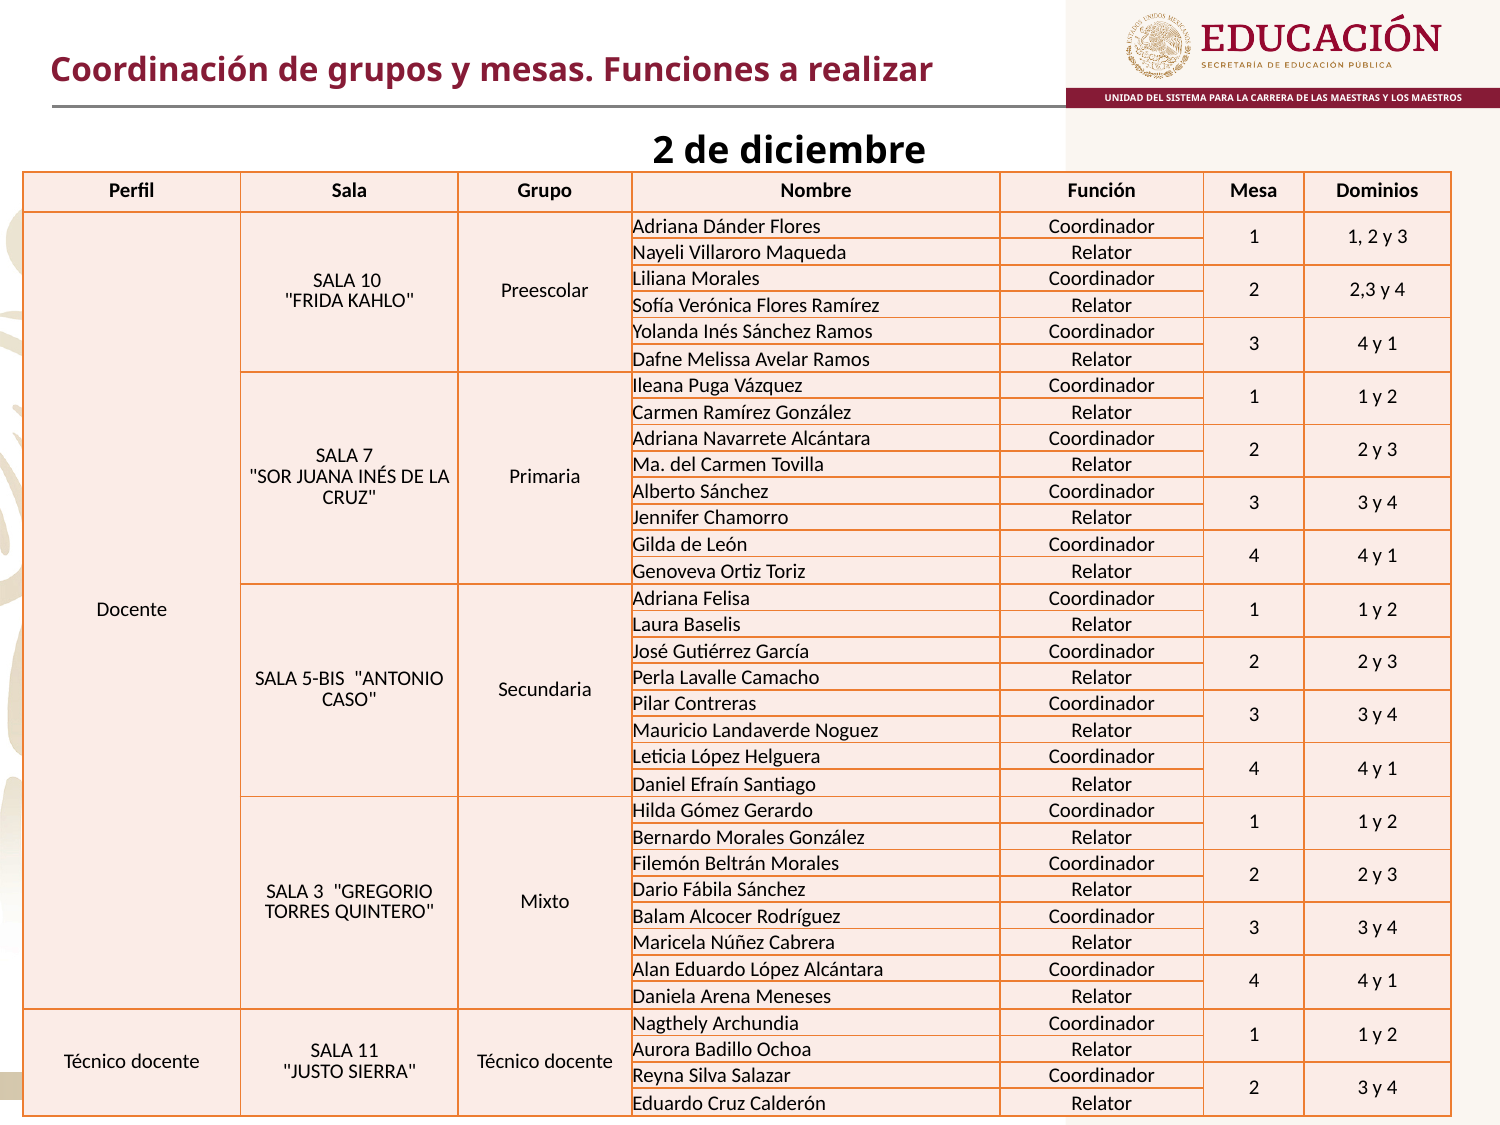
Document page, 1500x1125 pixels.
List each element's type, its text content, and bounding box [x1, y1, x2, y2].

picture [1126, 13, 1442, 79]
table_cell Coordinador [1001, 266, 1203, 290]
table_cell Relator [1001, 877, 1203, 901]
table_cell Relator [1001, 452, 1203, 476]
table_header Dominios [1305, 173, 1450, 211]
table_cell Relator [1001, 717, 1203, 742]
table_header Grupo [459, 173, 631, 211]
table_cell 1 y 2 [1305, 1010, 1450, 1061]
table_cell Adriana Felisa [633, 585, 999, 610]
table_cell Coordinador [1001, 585, 1203, 610]
table_cell 1 y 2 [1305, 585, 1450, 636]
table_cell 2 [1204, 425, 1303, 476]
table_cell Mixto [459, 797, 631, 1008]
table_cell 3 [1204, 903, 1303, 954]
table_cell Daniel Efraín Santiago [633, 770, 999, 796]
table_cell Coordinador [1001, 956, 1203, 980]
table_cell SALA 10 "FRIDA KAHLO" [241, 213, 457, 371]
table_cell 2 y 3 [1305, 425, 1450, 476]
table_cell Relator [1001, 345, 1203, 371]
table_cell Adriana Navarrete Alcántara [633, 425, 999, 450]
text_box Coordinación de grupos y mesas. Funciones a realizar [35, 40, 1066, 171]
table_cell Dario Fábila Sánchez [633, 877, 999, 901]
table_cell Laura Baselis [633, 611, 999, 636]
table_cell 4 [1204, 743, 1303, 796]
table_cell 3 y 4 [1305, 691, 1450, 742]
table_cell 3 y 4 [1305, 903, 1450, 954]
table_cell Jennifer Chamorro [633, 505, 999, 529]
table_cell Relator [1001, 824, 1203, 849]
table_cell Coordinador [1001, 373, 1203, 397]
table_cell Preescolar [459, 213, 631, 371]
table_cell 2 [1204, 638, 1303, 689]
table_cell 2 [1204, 850, 1303, 901]
table_cell Coordinador [1001, 691, 1203, 715]
table_cell SALA 5-BIS "ANTONIO CASO" [241, 585, 457, 796]
table_cell Relator [1001, 1036, 1203, 1061]
table_cell Coordinador [1001, 531, 1203, 556]
table_cell Carmen Ramírez González [633, 399, 999, 424]
table_cell 4 y 1 [1305, 743, 1450, 796]
table_cell 2 y 3 [1305, 638, 1450, 689]
table_cell Pilar Contreras [633, 691, 999, 715]
table_cell Liliana Morales [633, 266, 999, 290]
table_header Nombre [633, 173, 999, 211]
table_cell 4 y 1 [1305, 531, 1450, 583]
table_cell Eduardo Cruz Calderón [633, 1089, 999, 1115]
table_cell Nagthely Archundia [633, 1010, 999, 1035]
table_cell 4 [1204, 956, 1303, 1008]
table_cell Relator [1001, 611, 1203, 636]
table_header Sala [241, 173, 457, 211]
table_cell SALA 7 "SOR JUANA INÉS DE LA CRUZ" [241, 373, 457, 583]
table_cell Relator [1001, 770, 1203, 796]
table_cell José Gutiérrez García [633, 638, 999, 662]
table_cell SALA 11 "JUSTO SIERRA" [241, 1010, 457, 1115]
table_cell Relator [1001, 505, 1203, 529]
table_cell Alberto Sánchez [633, 478, 999, 503]
table_cell Dafne Melissa Avelar Ramos [633, 345, 999, 371]
table_cell Coordinador [1001, 478, 1203, 503]
table_cell Relator [1001, 557, 1203, 583]
table_cell Mauricio Landaverde Noguez [633, 717, 999, 742]
table_cell 3 y 4 [1305, 1063, 1450, 1115]
table_cell Adriana Dánder Flores [633, 213, 999, 237]
table_cell 1 [1204, 797, 1303, 849]
table_cell Coordinador [1001, 850, 1203, 875]
table_cell 1 [1204, 373, 1303, 424]
table_cell Perla Lavalle Camacho [633, 664, 999, 689]
table_cell Ileana Puga Vázquez [633, 373, 999, 397]
table_cell Coordinador [1001, 638, 1203, 662]
table_header Perfil [24, 173, 240, 211]
table_cell 4 y 1 [1305, 956, 1450, 1008]
table_cell 2 y 3 [1305, 850, 1450, 901]
table_cell Secundaria [459, 585, 631, 796]
table_cell 2 [1204, 1063, 1303, 1115]
table_cell 1 y 2 [1305, 373, 1450, 424]
table_cell 1 [1204, 585, 1303, 636]
table_cell Balam Alcocer Rodríguez [633, 903, 999, 928]
table_cell 4 [1204, 531, 1303, 583]
table_cell 1 y 2 [1305, 797, 1450, 849]
table_cell Hilda Gómez Gerardo [633, 797, 999, 822]
table_cell Coordinador [1001, 903, 1203, 928]
table_cell Relator [1001, 399, 1203, 424]
table_cell 3 y 4 [1305, 478, 1450, 529]
table_cell Coordinador [1001, 425, 1203, 450]
table_cell 3 [1204, 691, 1303, 742]
table_cell 1, 2 y 3 [1305, 213, 1450, 264]
table_cell Sofía Verónica Flores Ramírez [633, 292, 999, 317]
picture [0, 183, 22, 1046]
table_cell SALA 3 "GREGORIO TORRES QUINTERO" [241, 797, 457, 1008]
table_cell Filemón Beltrán Morales [633, 850, 999, 875]
table_cell Relator [1001, 664, 1203, 689]
table_cell Coordinador [1001, 1063, 1203, 1087]
table_cell Nayeli Villaroro Maqueda [633, 239, 999, 264]
table_cell Relator [1001, 929, 1203, 954]
table_cell 4 y 1 [1305, 318, 1450, 371]
table_cell 1 [1204, 1010, 1303, 1061]
table_cell Relator [1001, 982, 1203, 1008]
table_cell Aurora Badillo Ochoa [633, 1036, 999, 1061]
table_cell Docente [24, 213, 240, 1008]
table_cell Gilda de León [633, 531, 999, 556]
table_cell Relator [1001, 1089, 1203, 1115]
table_cell 2 [1204, 266, 1303, 317]
table_cell Daniela Arena Meneses [633, 982, 999, 1008]
table_cell Leticia López Helguera [633, 743, 999, 768]
table_cell Primaria [459, 373, 631, 583]
table_cell Bernardo Morales González [633, 824, 999, 849]
table_cell Alan Eduardo López Alcántara [633, 956, 999, 980]
table_cell Relator [1001, 239, 1203, 264]
table_cell Yolanda Inés Sánchez Ramos [633, 318, 999, 343]
table_cell 1 [1204, 213, 1303, 264]
table_header Función [1001, 173, 1203, 211]
table_cell 3 [1204, 478, 1303, 529]
table_cell Coordinador [1001, 1010, 1203, 1035]
text_box 2 de diciembre [452, 118, 1128, 171]
table_cell Coordinador [1001, 743, 1203, 768]
table_cell Genoveva Ortiz Toriz [633, 557, 999, 583]
table_cell Coordinador [1001, 797, 1203, 822]
table_header Mesa [1204, 173, 1303, 211]
table_cell Técnico docente [459, 1010, 631, 1115]
table_cell Ma. del Carmen Tovilla [633, 452, 999, 476]
table_cell Reyna Silva Salazar [633, 1063, 999, 1087]
table_cell Técnico docente [24, 1010, 240, 1115]
table_cell 3 [1204, 318, 1303, 371]
table_cell 2,3 y 4 [1305, 266, 1450, 317]
table_cell Coordinador [1001, 318, 1203, 343]
table_cell Coordinador [1001, 213, 1203, 237]
table_cell Maricela Núñez Cabrera [633, 929, 999, 954]
table_cell Relator [1001, 292, 1203, 317]
